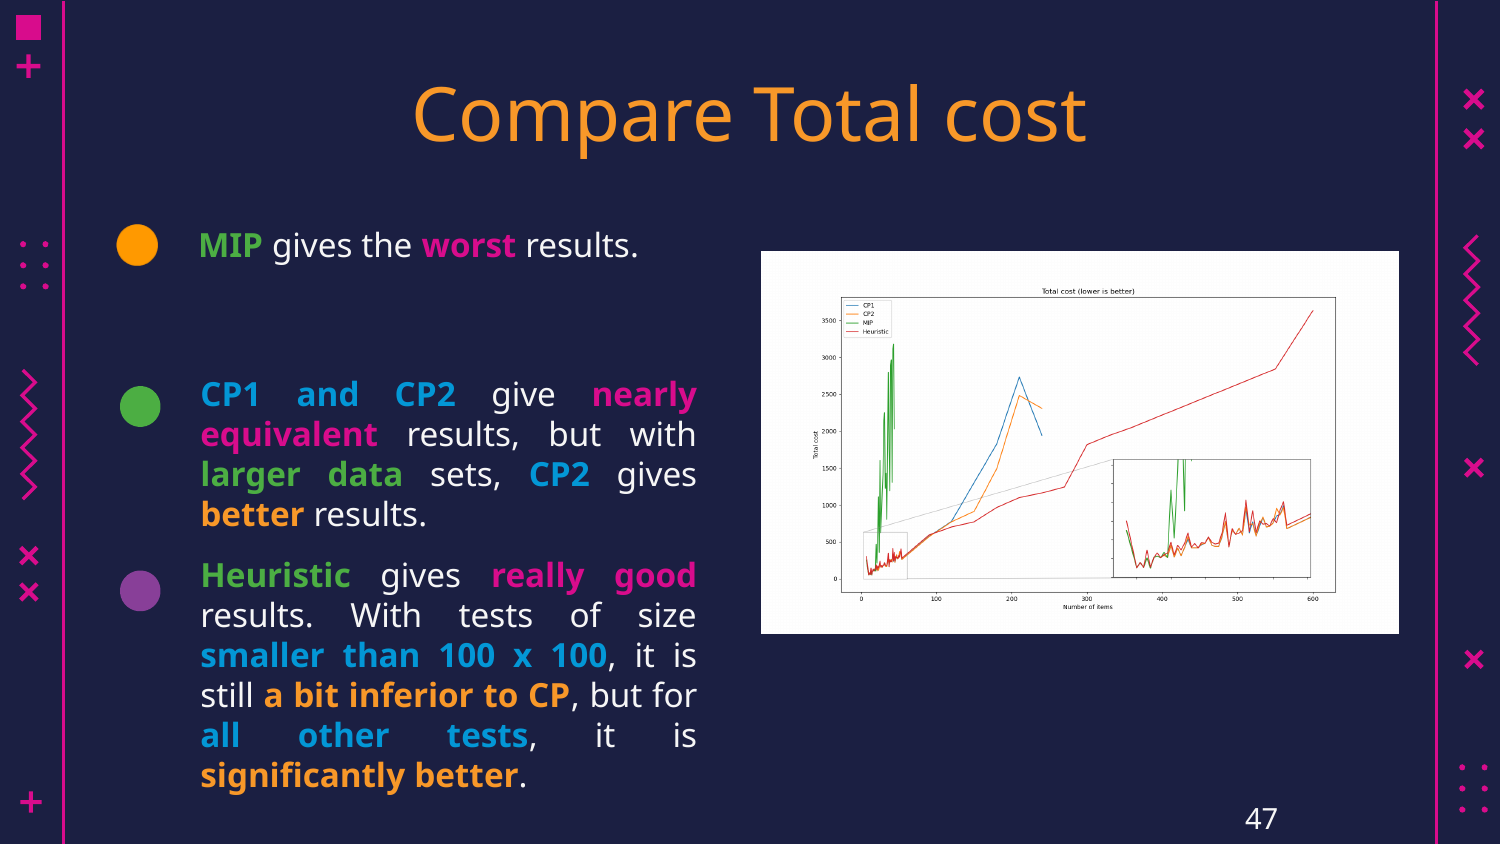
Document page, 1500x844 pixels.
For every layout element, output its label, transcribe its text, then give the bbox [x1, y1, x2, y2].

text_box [116, 546, 713, 724]
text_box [116, 365, 713, 503]
picture [760, 251, 1399, 635]
text_box 47 [1230, 793, 1488, 844]
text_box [116, 216, 711, 273]
text_box Compare Total cost [116, 51, 1383, 146]
